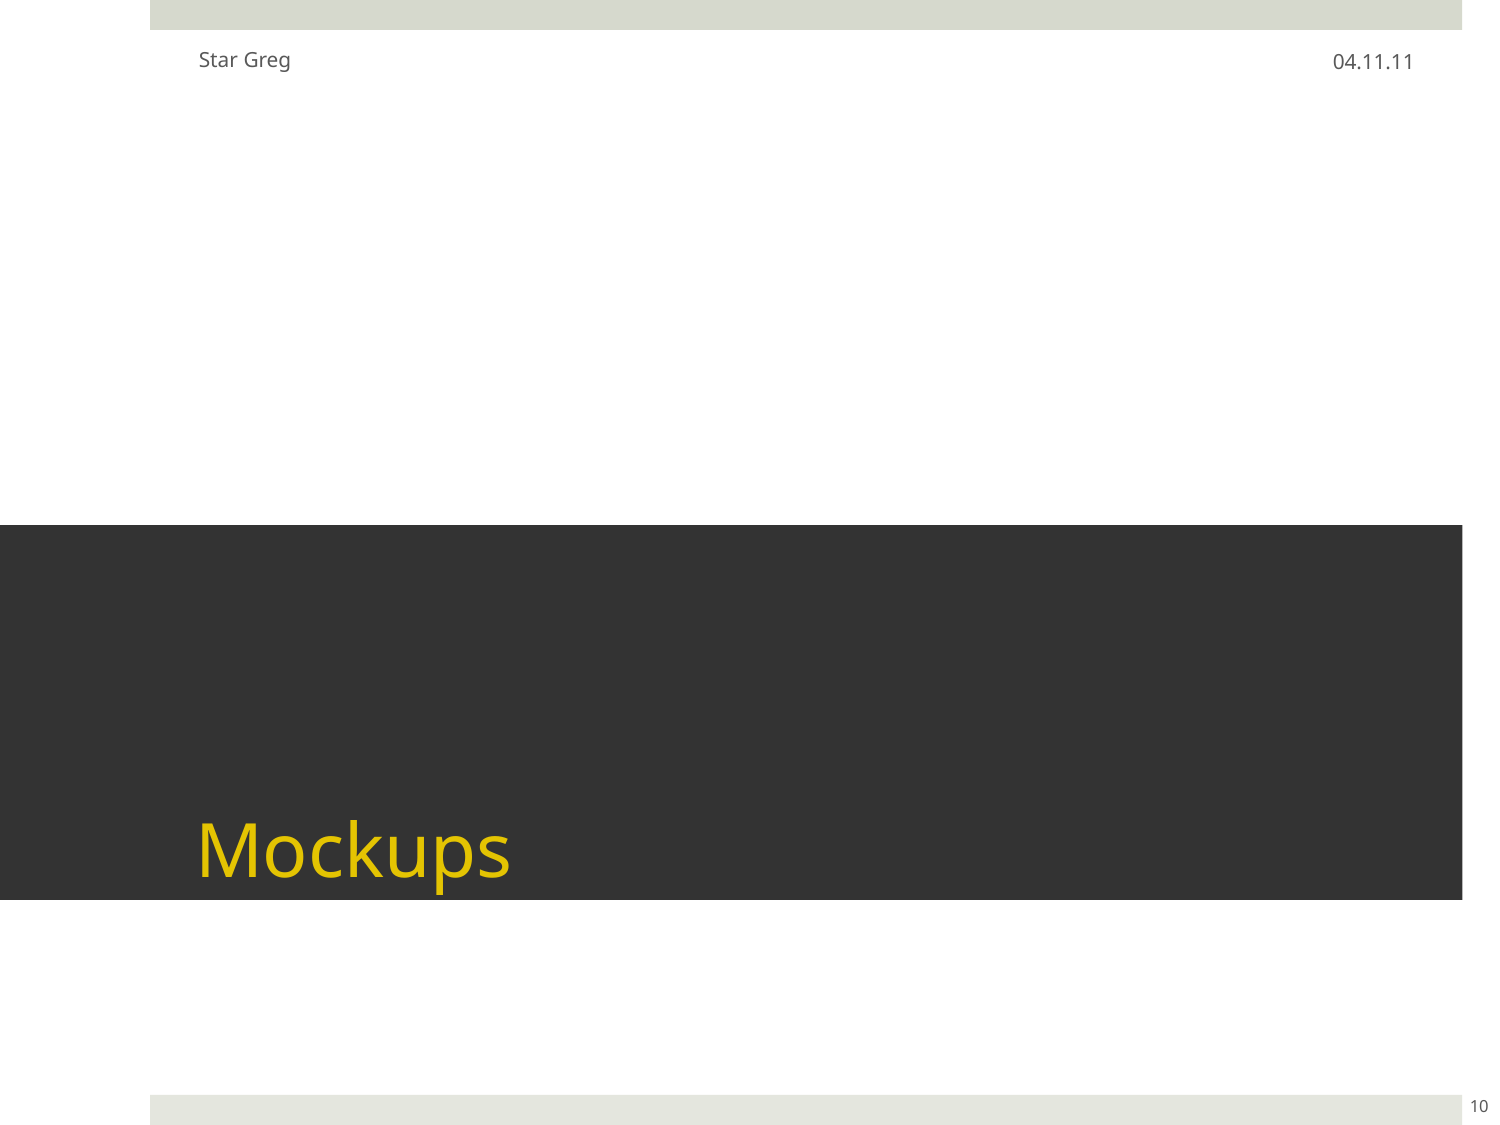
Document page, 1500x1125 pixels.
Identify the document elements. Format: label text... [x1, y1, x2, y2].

slide_number 10 [1441, 1077, 1500, 1125]
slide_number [1079, 30, 1430, 91]
title Mockups [0, 525, 1463, 900]
footer Star Greg [183, 30, 659, 91]
